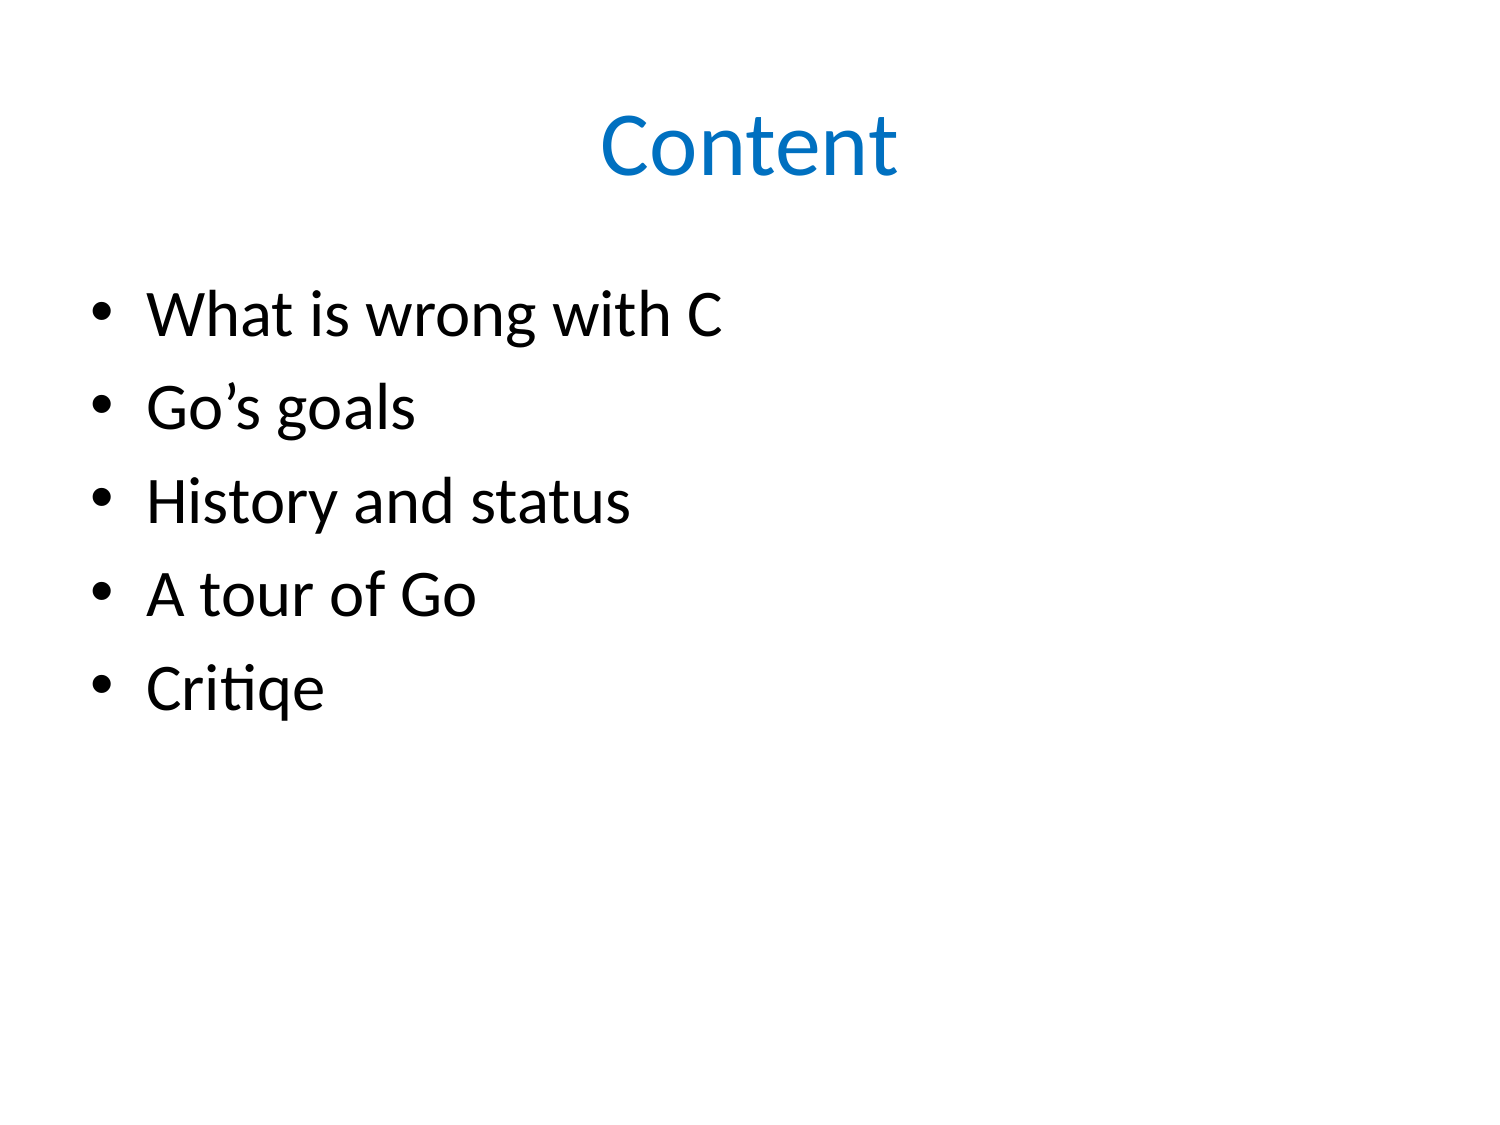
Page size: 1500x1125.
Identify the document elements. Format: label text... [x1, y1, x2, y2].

title Content [75, 45, 1425, 233]
list What is wrong with C Go’s goals History and status A tour of Go Critiqe [75, 262, 1425, 1005]
